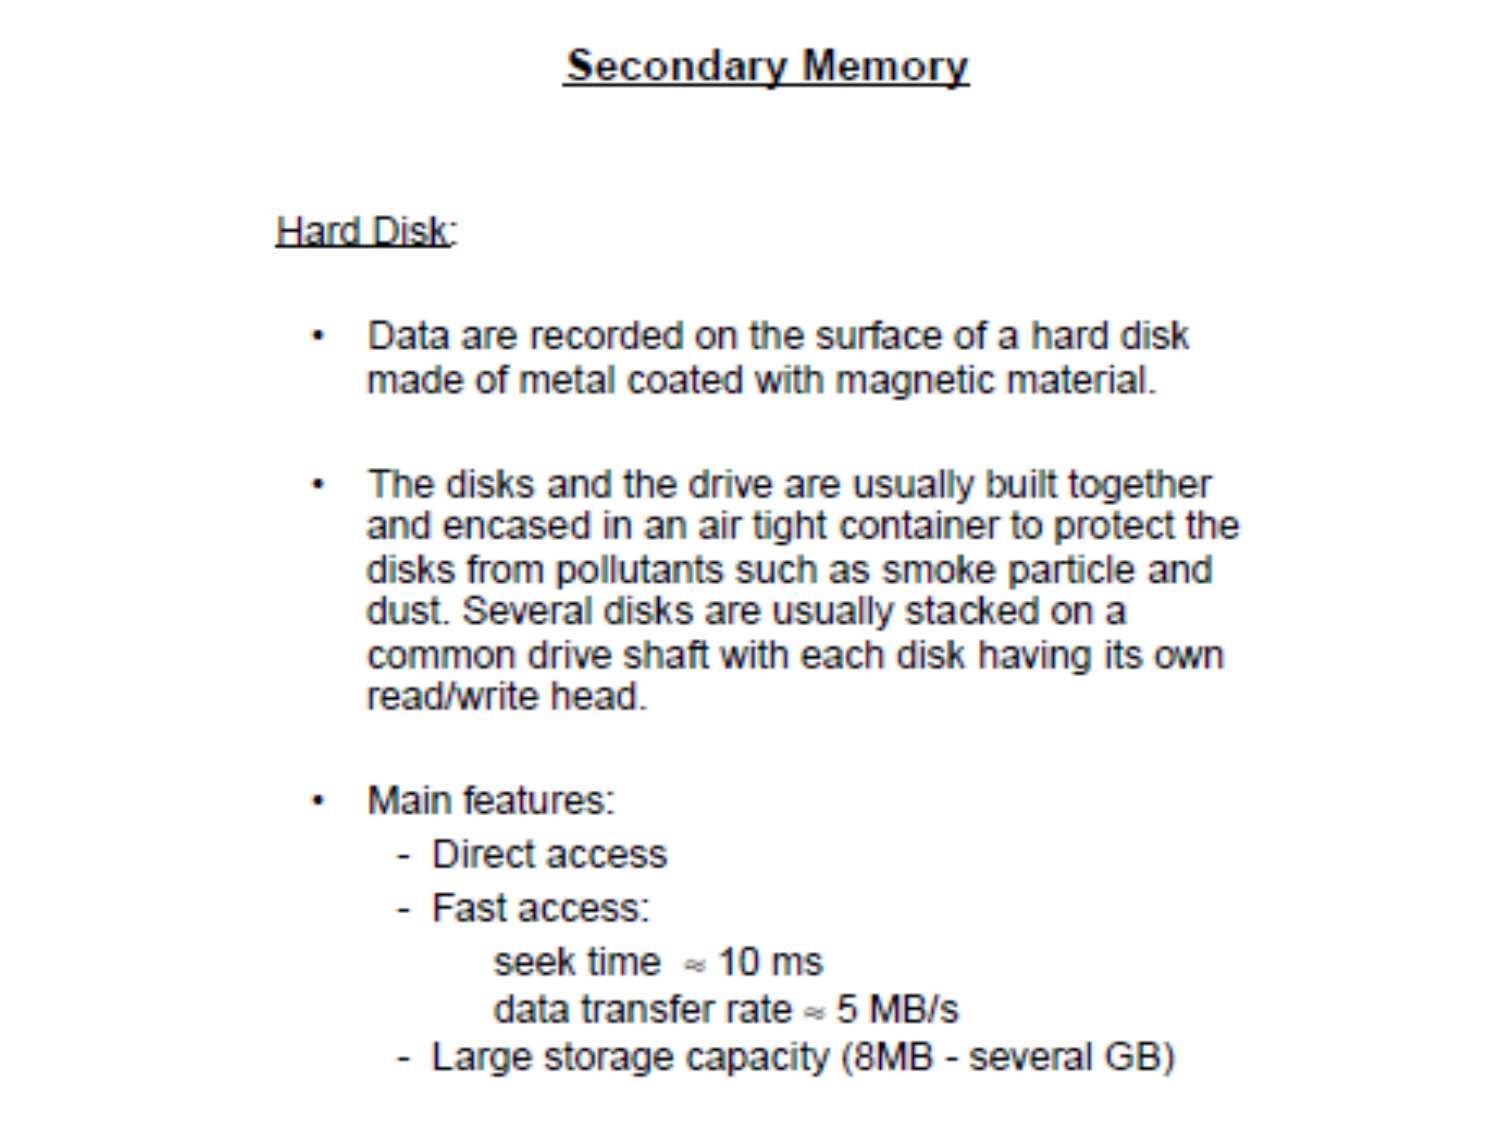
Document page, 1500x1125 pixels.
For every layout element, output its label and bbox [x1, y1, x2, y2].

picture [237, 37, 1288, 1125]
